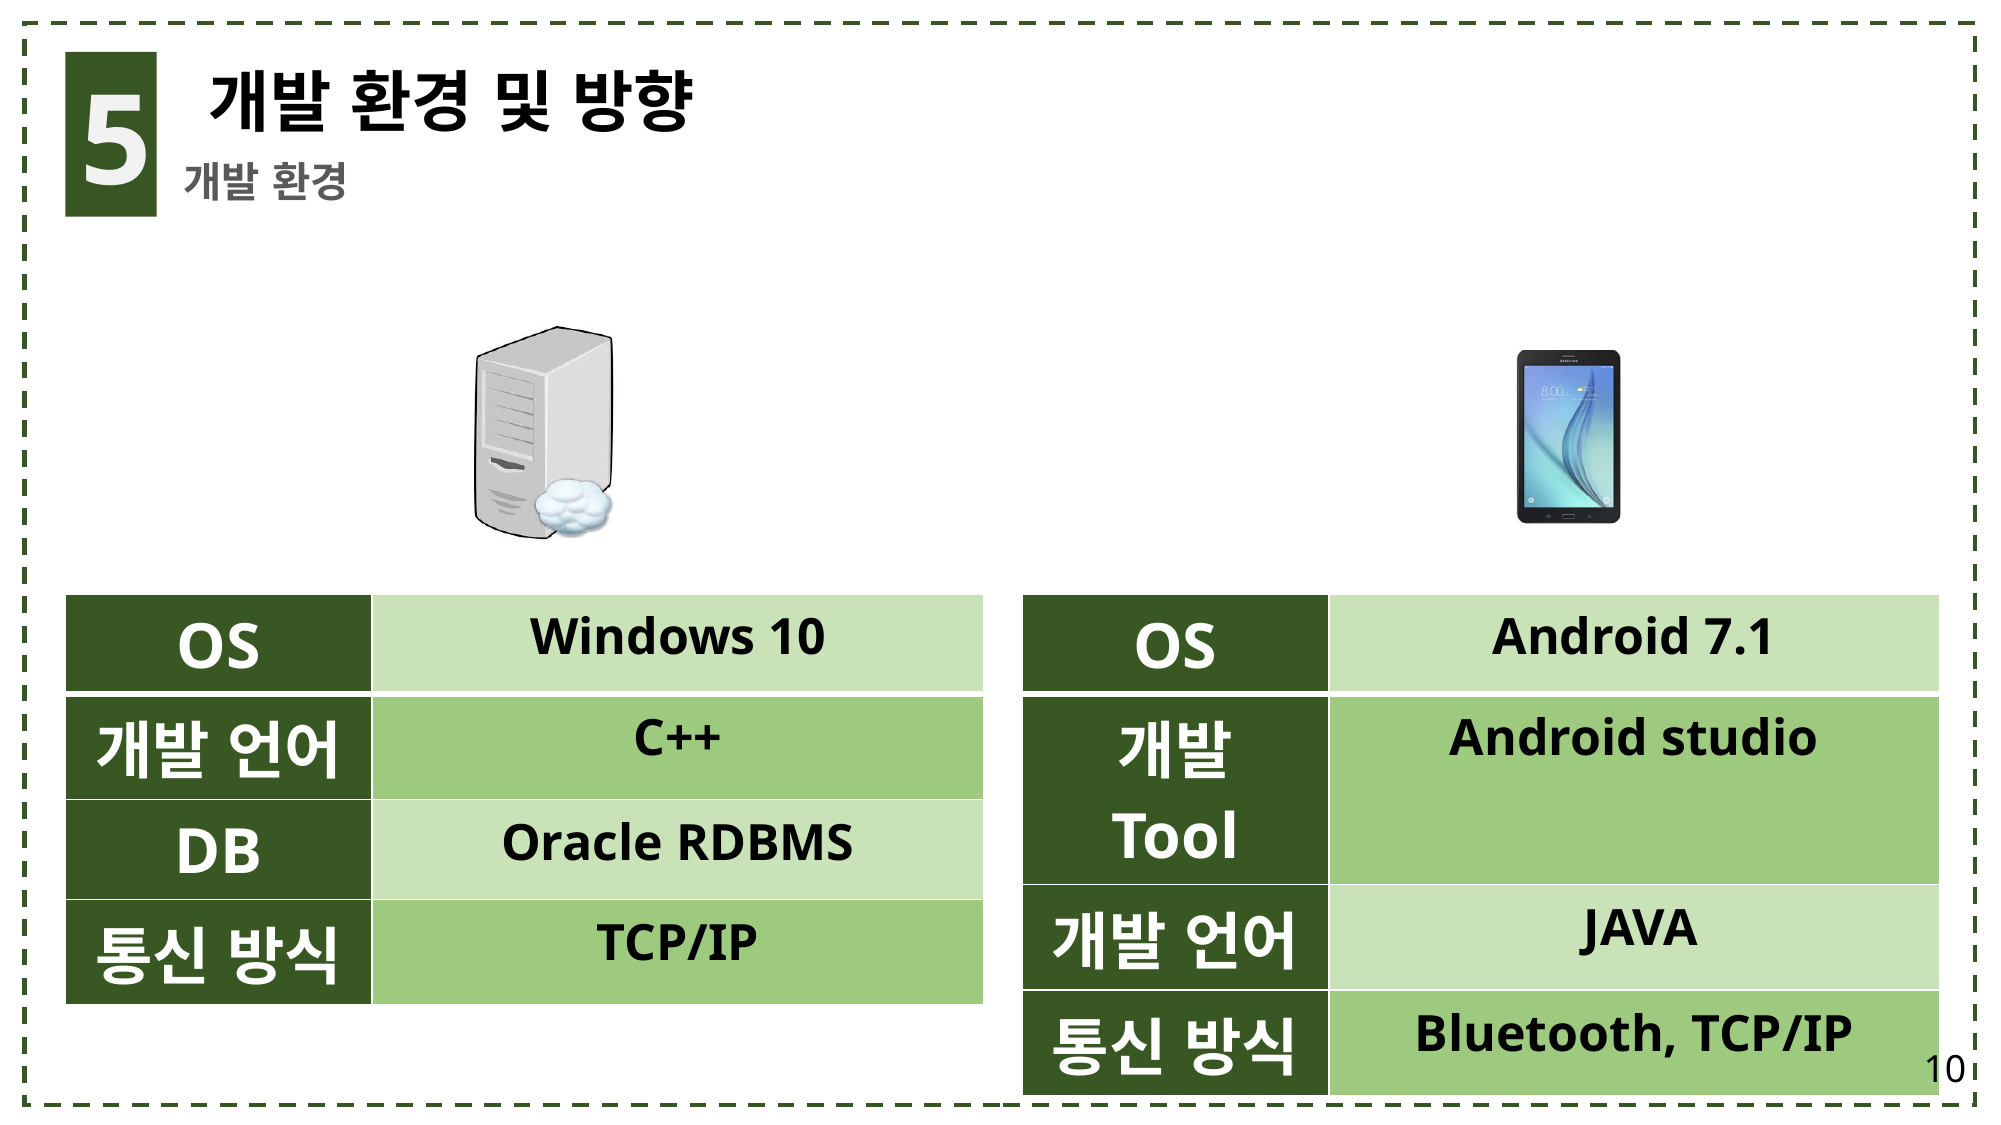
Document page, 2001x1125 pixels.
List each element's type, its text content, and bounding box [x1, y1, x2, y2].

text_box [23, 22, 1976, 1106]
text_box 10 [1890, 1009, 2000, 1125]
picture [1516, 350, 1621, 524]
picture [474, 326, 618, 541]
